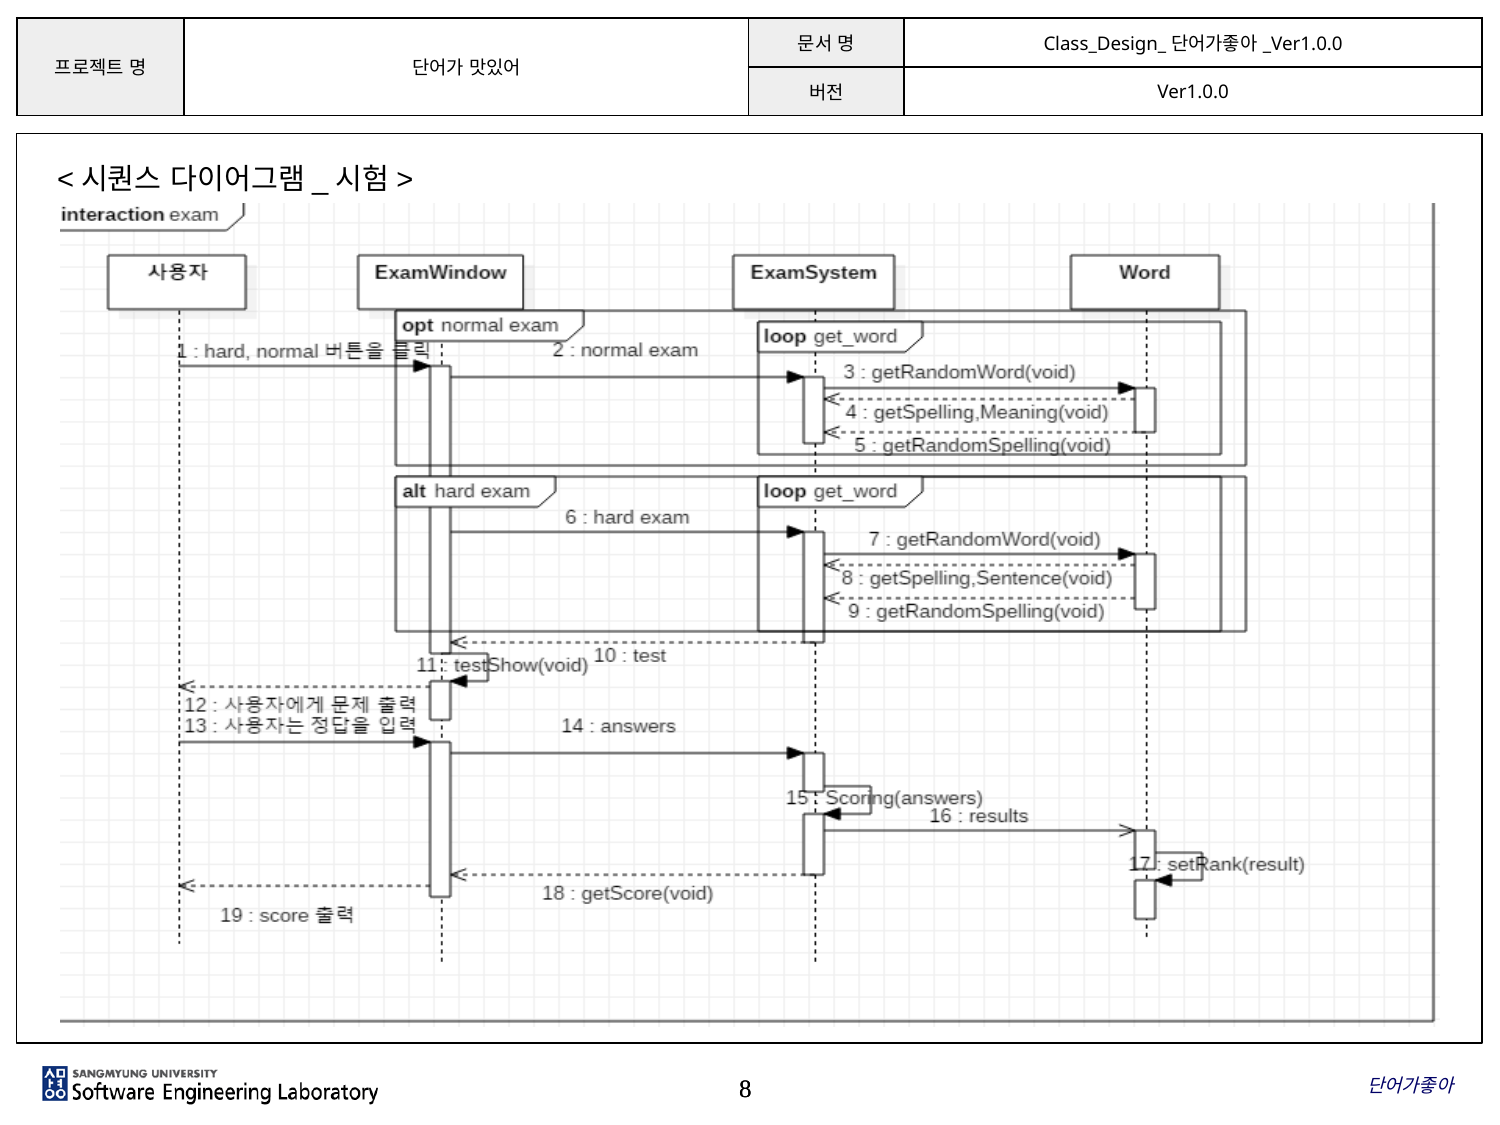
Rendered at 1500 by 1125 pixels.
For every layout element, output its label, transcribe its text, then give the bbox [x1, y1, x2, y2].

footer 단어가좋아 [994, 1060, 1454, 1110]
text_box <시퀀스 다이어그램_시험> [42, 152, 429, 203]
picture [59, 203, 1441, 1027]
picture [42, 1066, 382, 1106]
